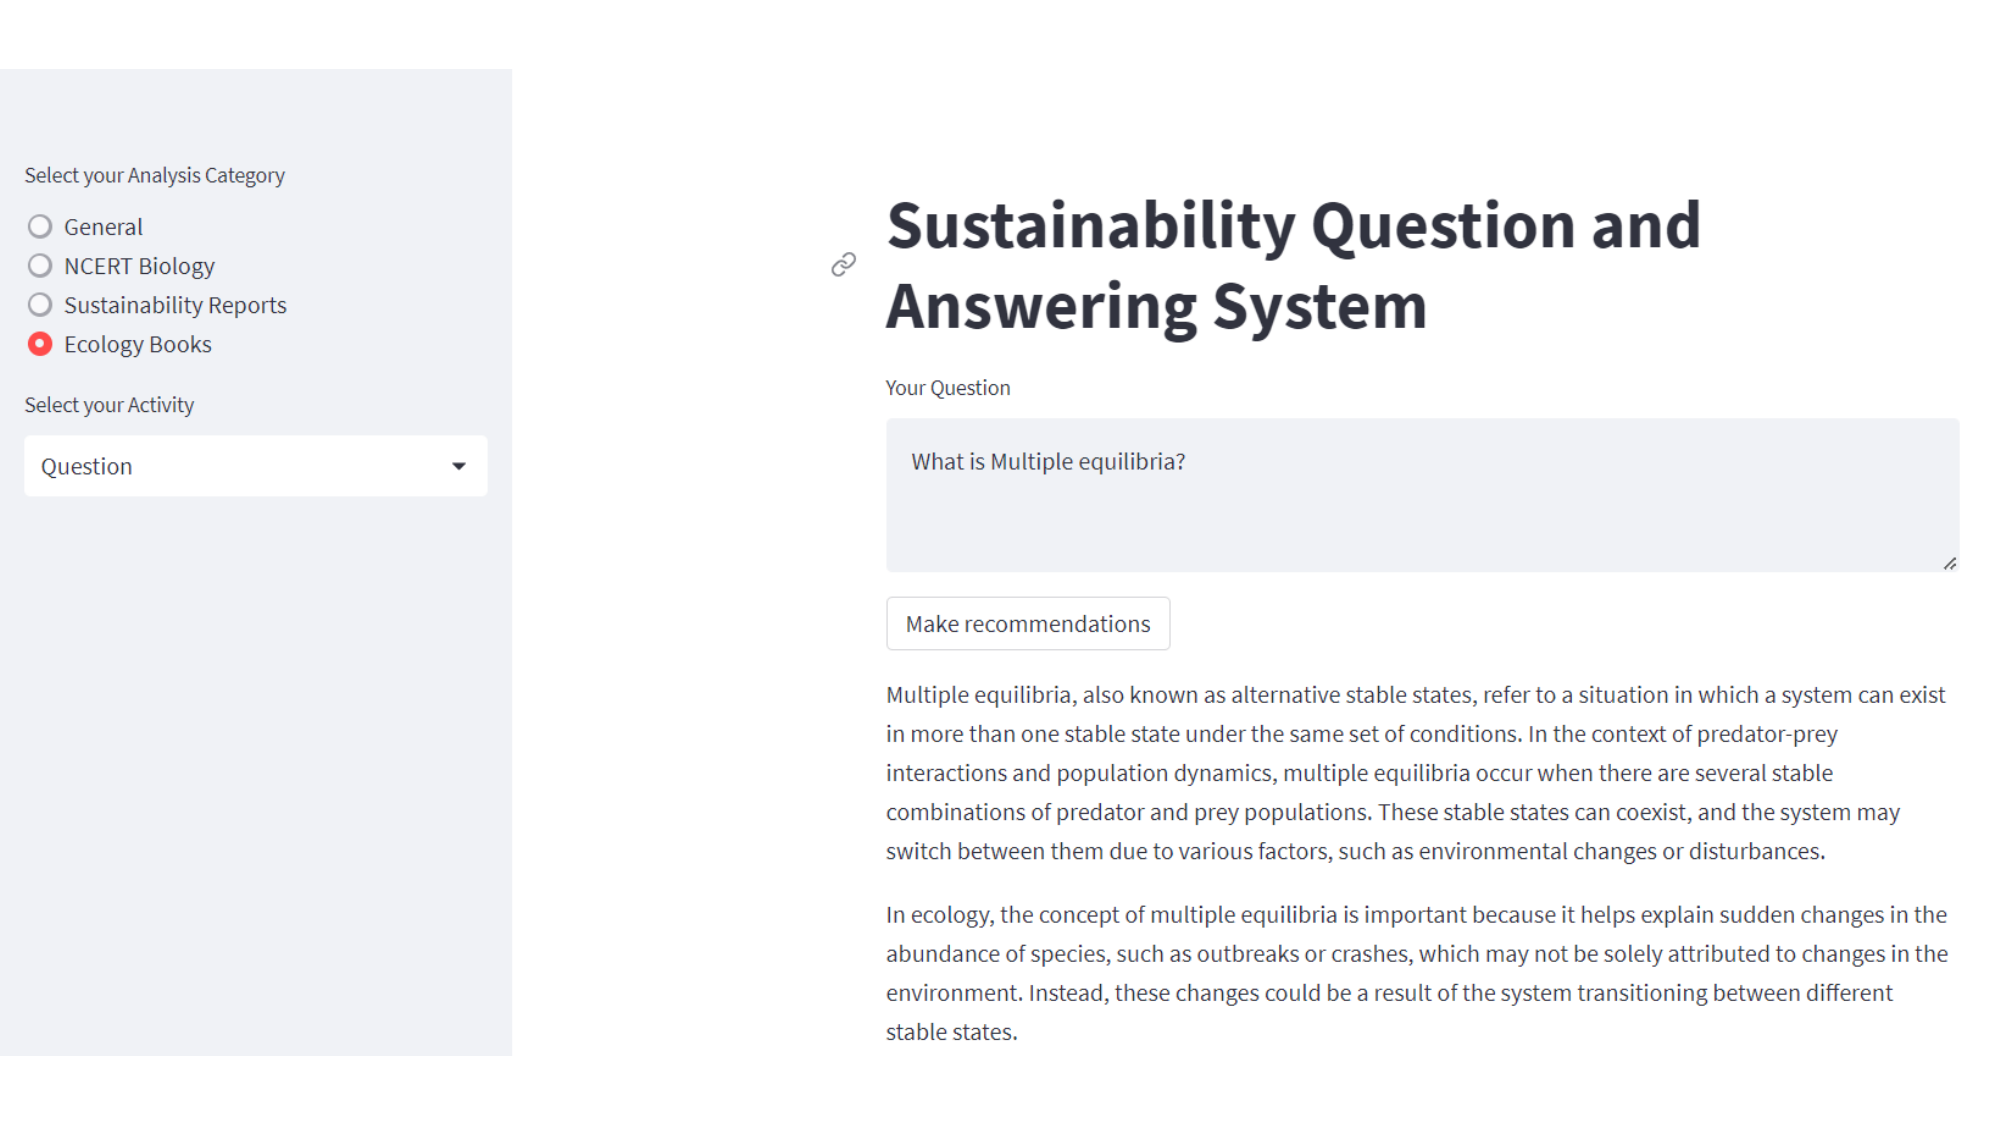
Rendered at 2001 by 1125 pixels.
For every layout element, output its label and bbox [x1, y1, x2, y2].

picture [0, 69, 2000, 1056]
